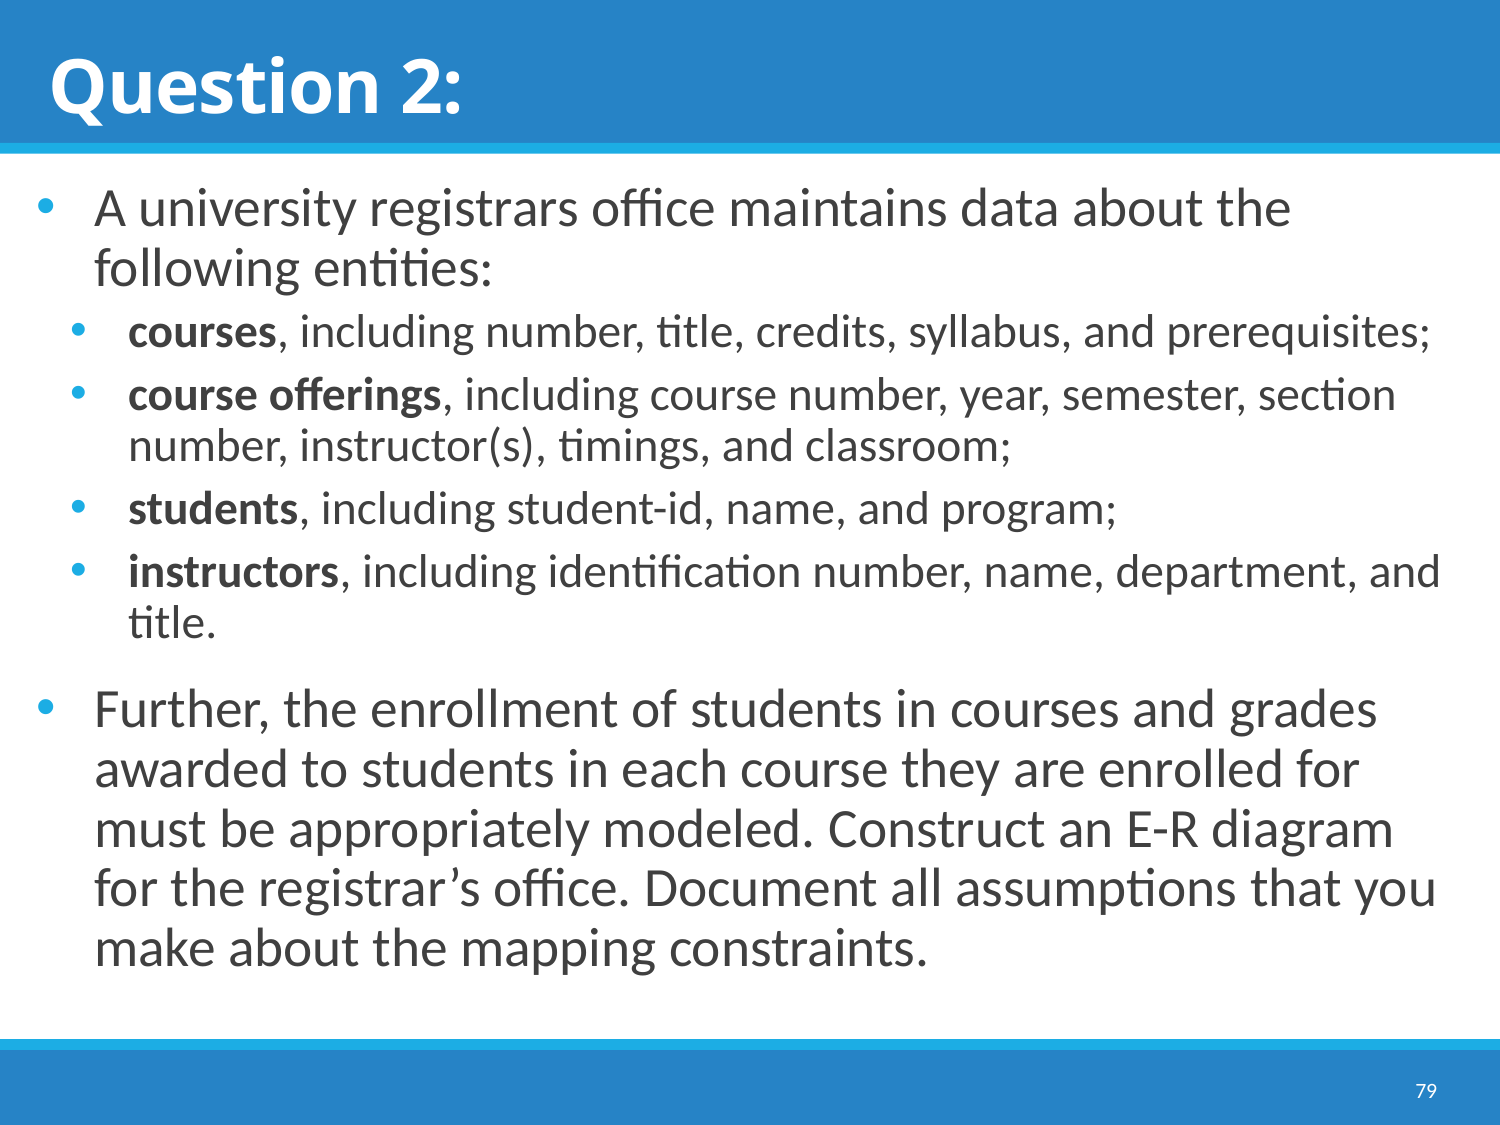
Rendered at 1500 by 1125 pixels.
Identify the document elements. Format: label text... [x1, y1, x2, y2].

title Question 2: [33, 11, 1464, 136]
slide_number 79 [1290, 1059, 1453, 1120]
list A university registrars office maintains data about the following entities: courses, including number, title, credits, syllabus, and prerequisites; course offerings, including course number, year, semester, section number, instructor(s), timings, and classroom; students, including student-id, name, and program; instructors, including identification number, name, department, and title. Further, the enrollment of students in courses and grades awarded to students in each course they are enrolled for must be appropriately modeled. Construct an E-R diagram for the registrar’s office. Document all assumptions that you make about the mapping constraints. [36, 171, 1454, 1021]
